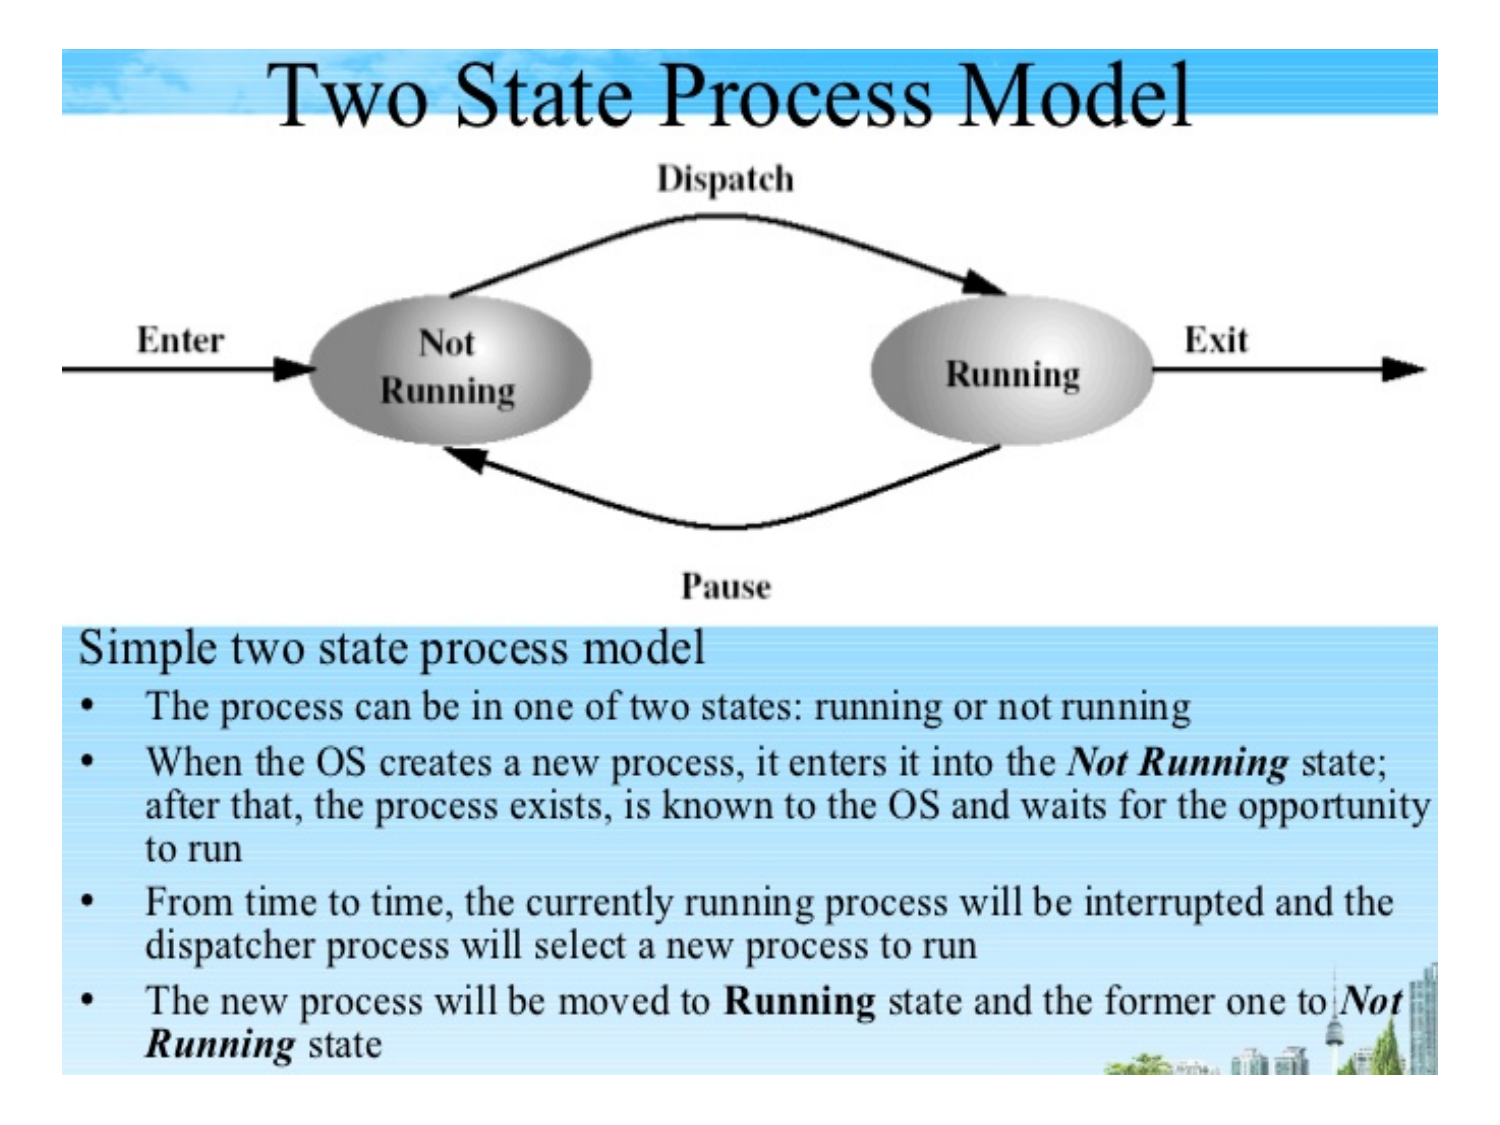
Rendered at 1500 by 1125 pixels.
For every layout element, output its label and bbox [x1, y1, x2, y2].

list [62, 49, 1438, 1076]
